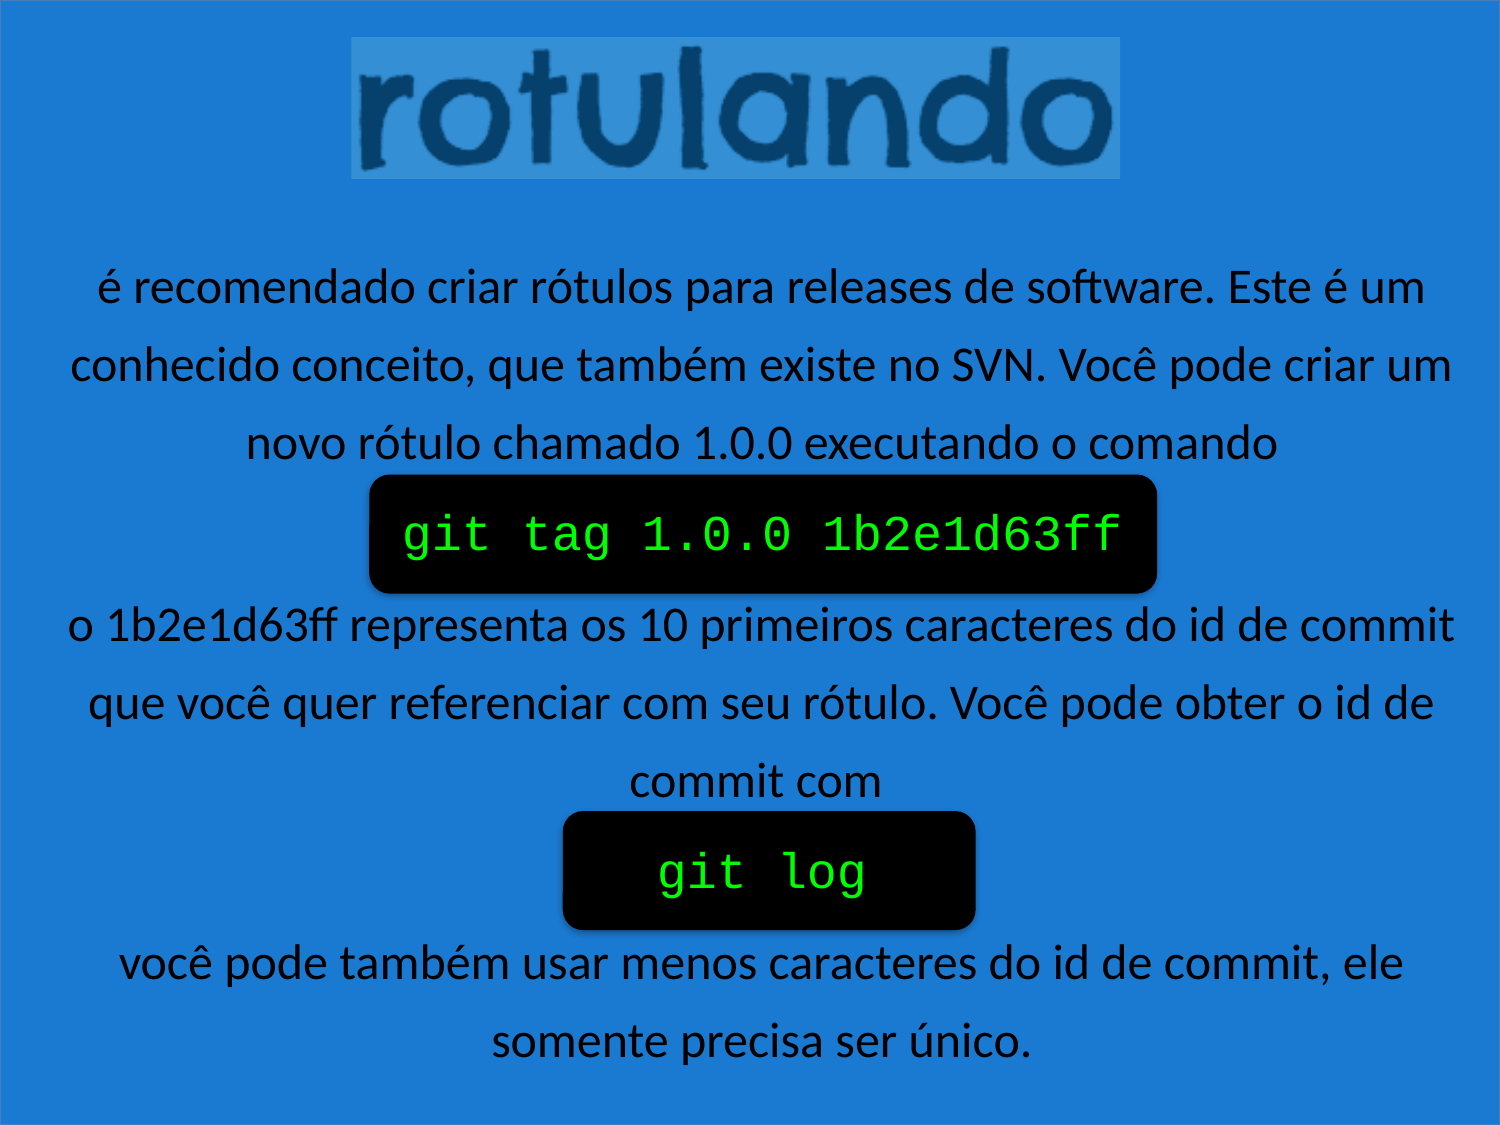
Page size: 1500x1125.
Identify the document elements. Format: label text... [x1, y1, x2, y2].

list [351, 37, 1121, 180]
text_box é recomendado criar rótulos para releases de software. Este é um conhecido conceito, que também existe no SVN. Você pode criar um novo rótulo chamado 1.0.0 executando o comando git tag 1.0.0 1b2e1d63ff o 1b2e1d63ff representa os 10 primeiros caracteres do id de commit que você quer referenciar com seu rótulo. Você pode obter o id de commit com git log você pode também usar menos caracteres do id de commit, ele somente precisa ser único. [49, 228, 1474, 1075]
text_box [0, 0, 1500, 1125]
